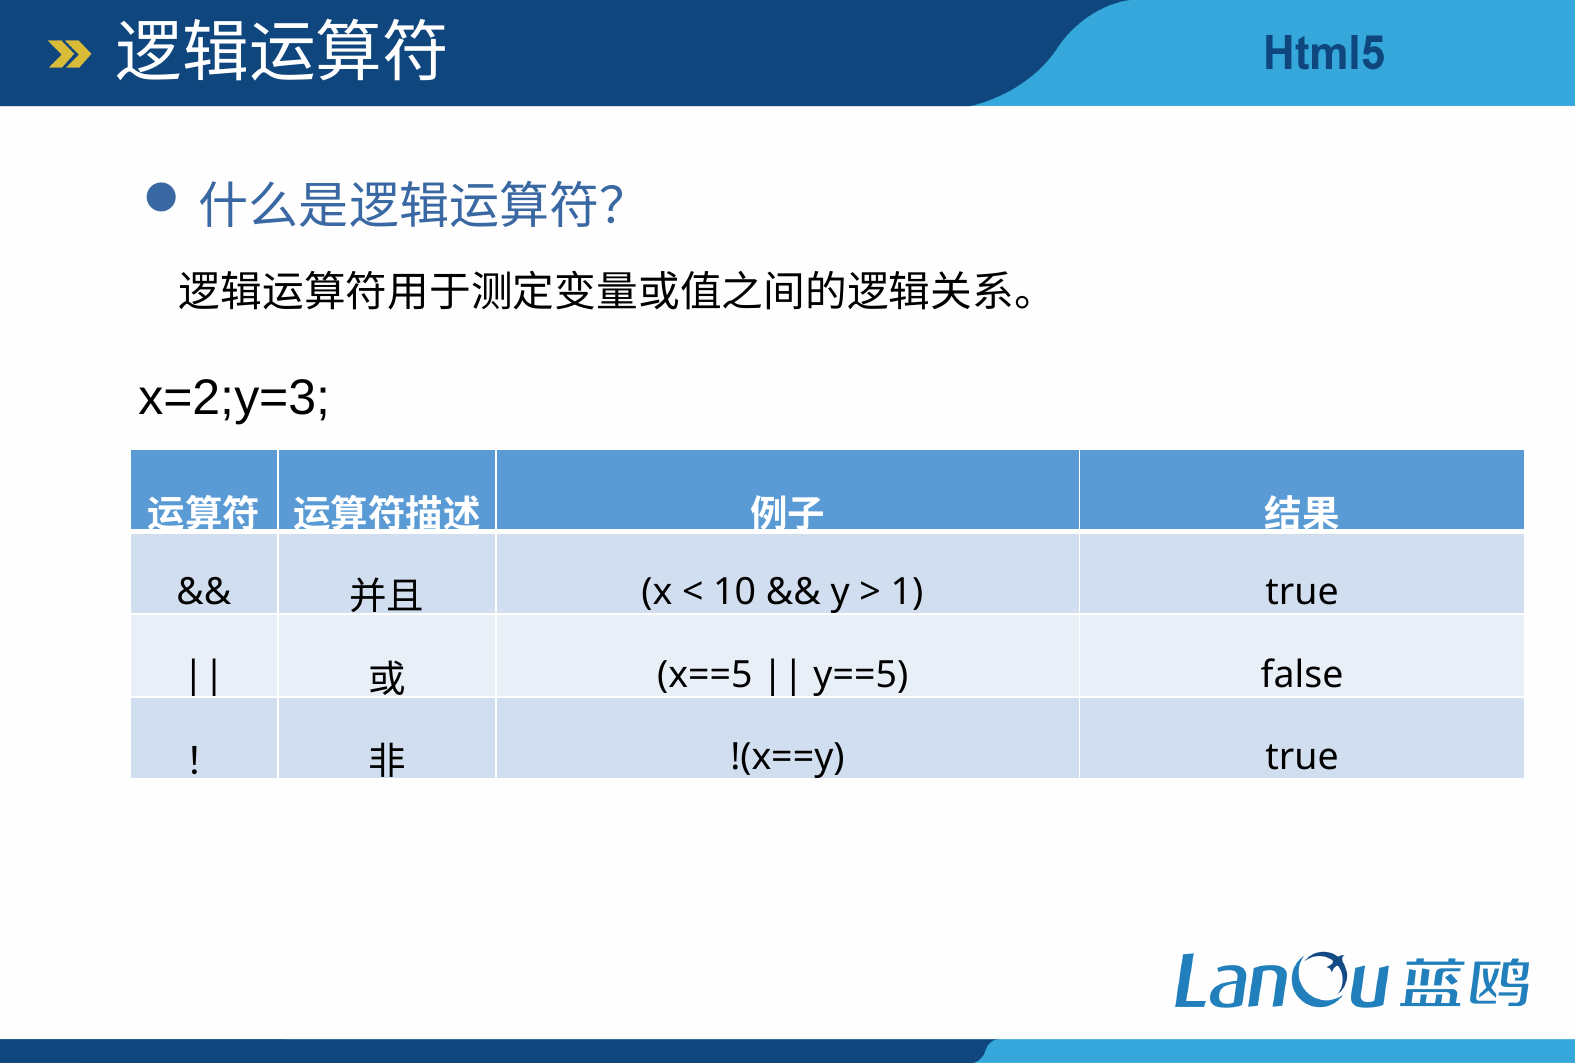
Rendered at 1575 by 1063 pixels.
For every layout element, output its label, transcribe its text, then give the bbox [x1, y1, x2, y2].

table_cell 非 [279, 698, 495, 778]
table_cell true [1080, 534, 1524, 613]
table_header 结果 [1080, 450, 1524, 529]
table_cell && [131, 534, 277, 613]
table_cell 或 [279, 615, 495, 696]
table_cell 并且 [279, 534, 495, 613]
picture [0, 0, 1575, 1063]
text_box 逻辑运算符 [108, 1, 458, 97]
table_cell (x==5 || y==5) [497, 615, 1079, 696]
table_header 运算符 [131, 450, 277, 529]
text_box x=2;y=3; [130, 357, 338, 433]
table_cell true [1080, 698, 1524, 778]
text_box 什么是逻辑运算符？ [135, 166, 657, 242]
table_header 例子 [497, 450, 1079, 529]
table_cell (x < 10 && y > 1) [497, 534, 1079, 613]
text_box 逻辑运算符用于测定变量或值之间的逻辑关系。 [164, 256, 1491, 322]
table_cell ！ [131, 698, 277, 778]
table_cell !(x==y) [497, 698, 1079, 778]
table_header 运算符描述 [279, 450, 495, 529]
table_cell false [1080, 615, 1524, 696]
table_cell || [131, 615, 277, 696]
